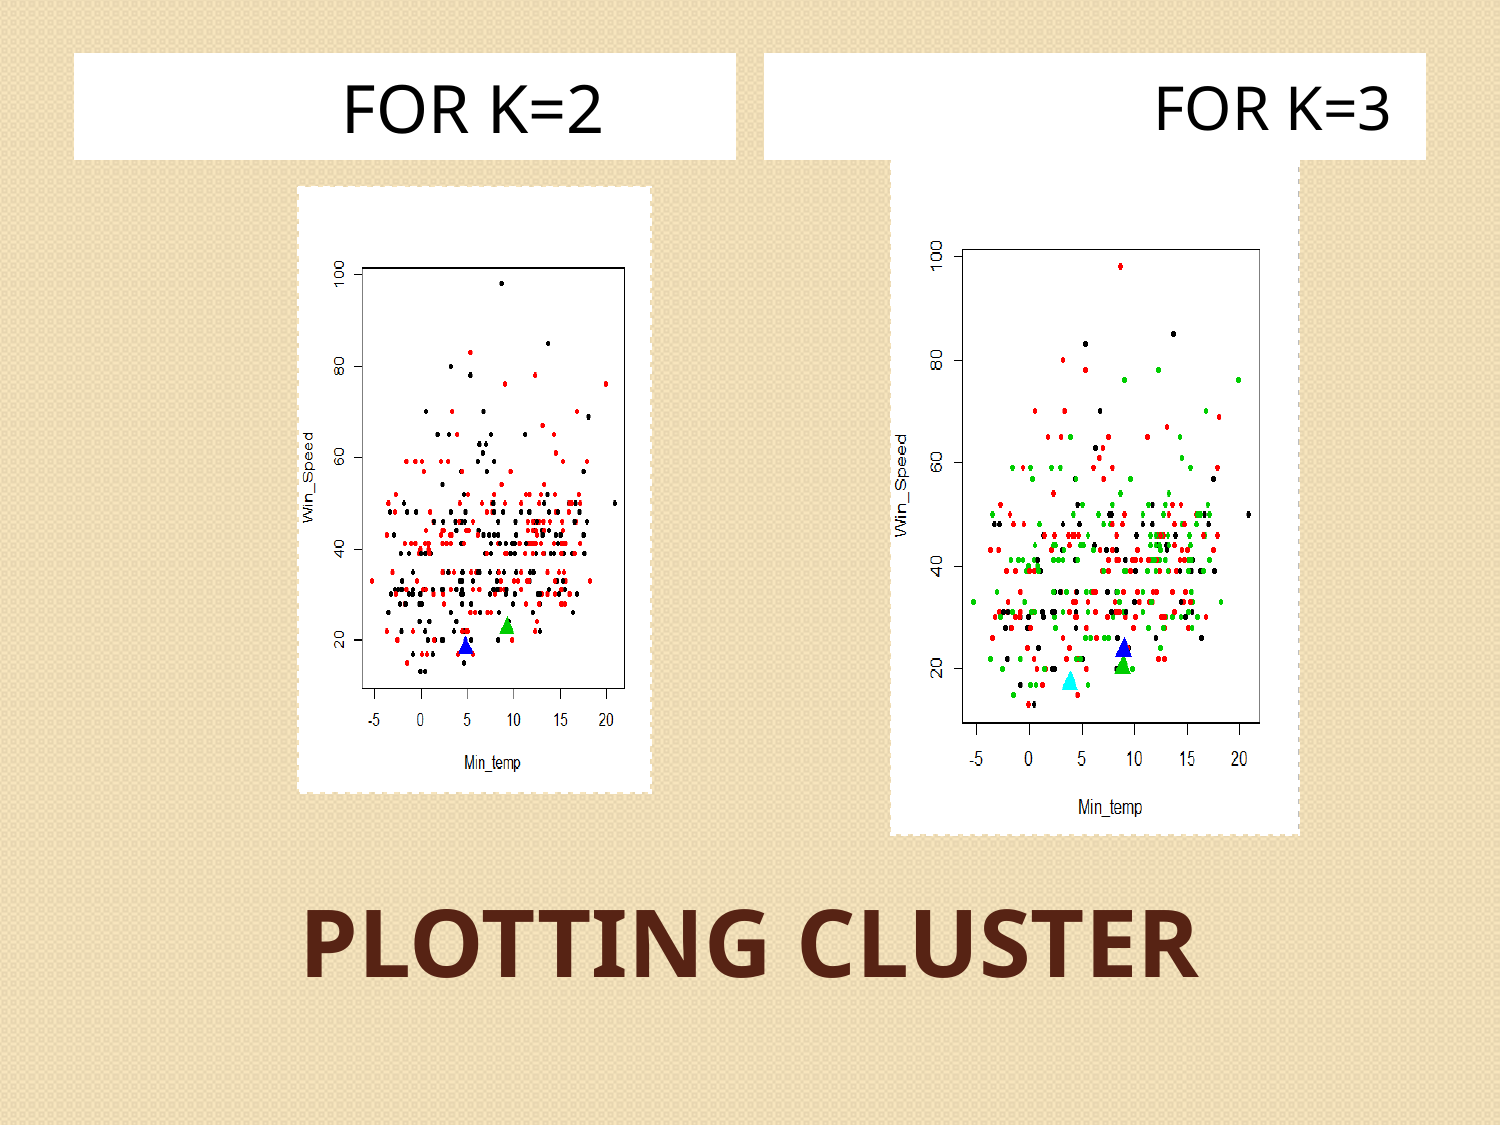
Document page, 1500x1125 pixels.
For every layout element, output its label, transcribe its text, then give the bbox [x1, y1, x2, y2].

list FOR K=2 [74, 53, 736, 160]
list FOR K=3 [764, 53, 1426, 160]
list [891, 158, 1299, 835]
title PLOTTING CLUSTER [75, 846, 1425, 1034]
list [298, 187, 651, 793]
